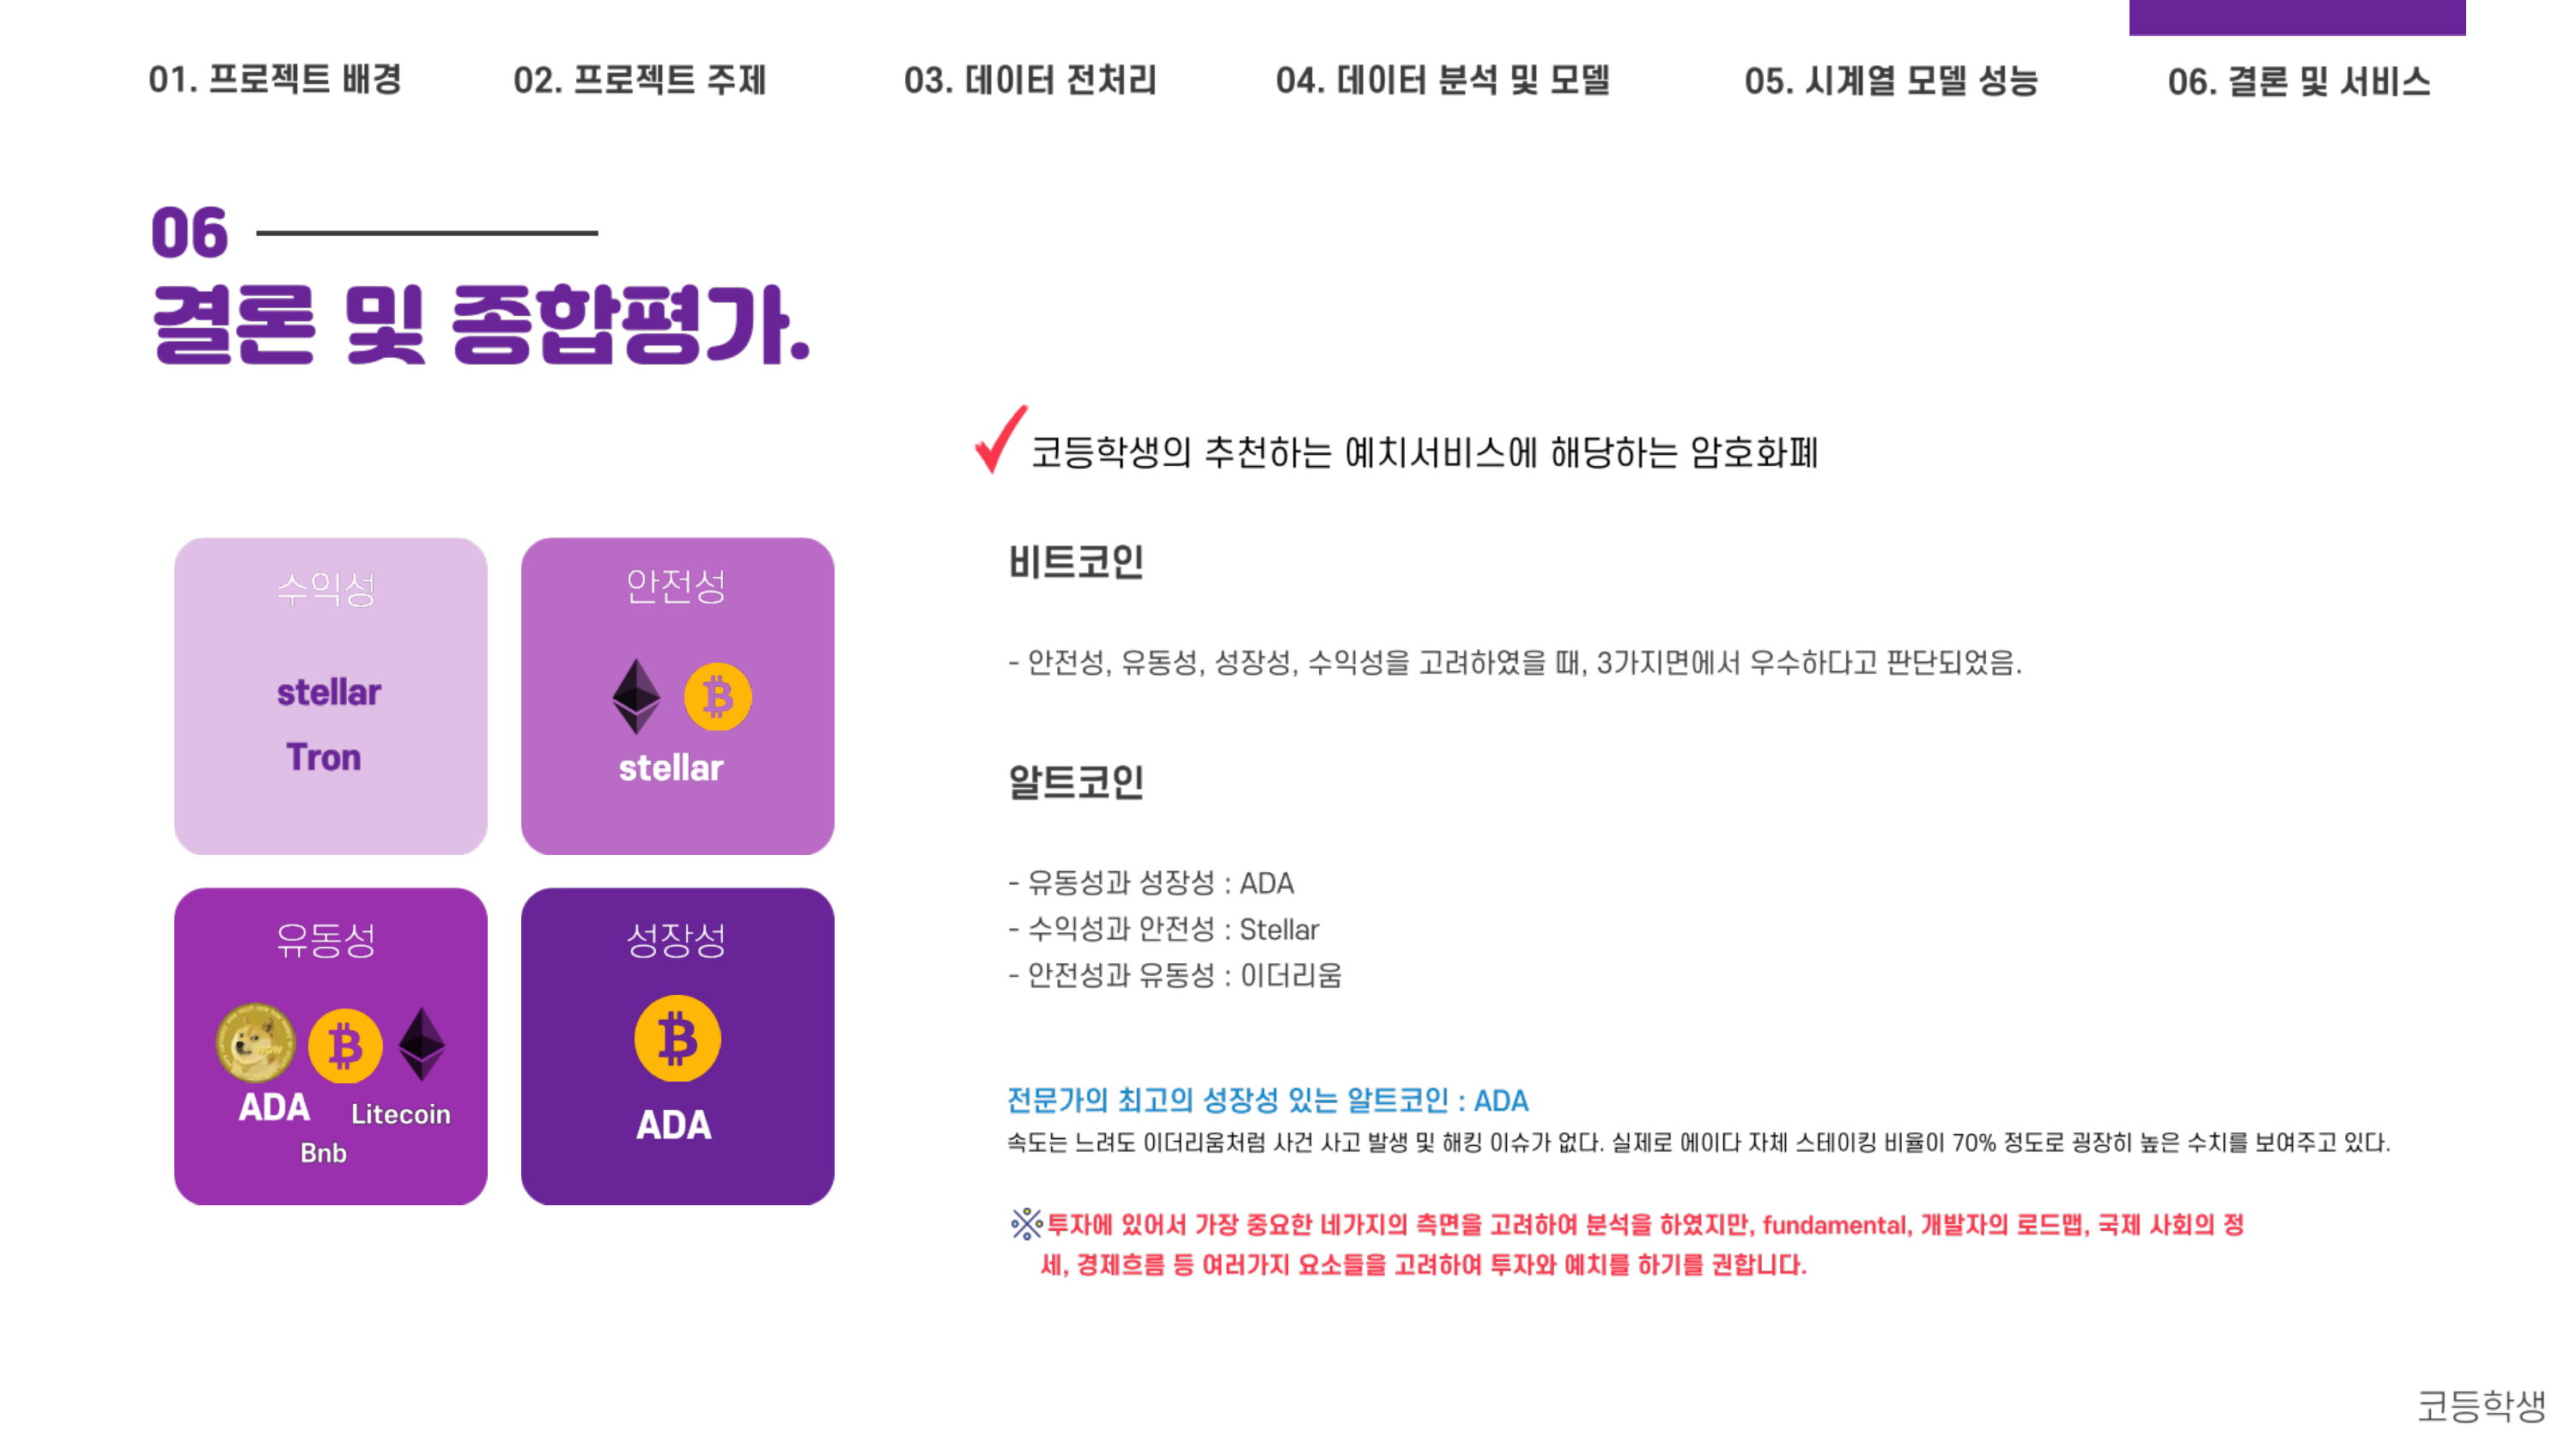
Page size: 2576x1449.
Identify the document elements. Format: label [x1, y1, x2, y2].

picture [1002, 1077, 2410, 1173]
text_box [366, 988, 478, 1083]
picture [1025, 422, 1846, 497]
text_box [635, 995, 721, 1082]
picture [898, 52, 1174, 121]
text_box [255, 230, 598, 236]
picture [143, 50, 418, 119]
picture [182, 558, 396, 632]
picture [533, 555, 747, 629]
text_box [521, 537, 835, 855]
picture [533, 909, 747, 983]
picture [1003, 531, 2044, 703]
picture [499, 52, 784, 121]
picture [2163, 52, 2447, 122]
text_box [215, 1002, 296, 1083]
text_box [974, 403, 1030, 475]
picture [182, 909, 396, 983]
picture [2411, 1377, 2564, 1449]
picture [1036, 1204, 2257, 1296]
picture [614, 737, 740, 812]
text_box [579, 638, 696, 755]
text_box [174, 887, 488, 1205]
text_box [174, 537, 488, 855]
picture [631, 1094, 730, 1172]
text_box [1011, 1208, 1044, 1240]
picture [1270, 52, 1645, 121]
text_box [307, 1008, 361, 1083]
picture [233, 1077, 483, 1205]
picture [1740, 52, 2055, 122]
picture [137, 180, 855, 417]
text_box [521, 887, 835, 1205]
text_box [683, 663, 752, 731]
picture [1003, 751, 1360, 1016]
picture [271, 661, 398, 801]
text_box [2129, 0, 2466, 36]
